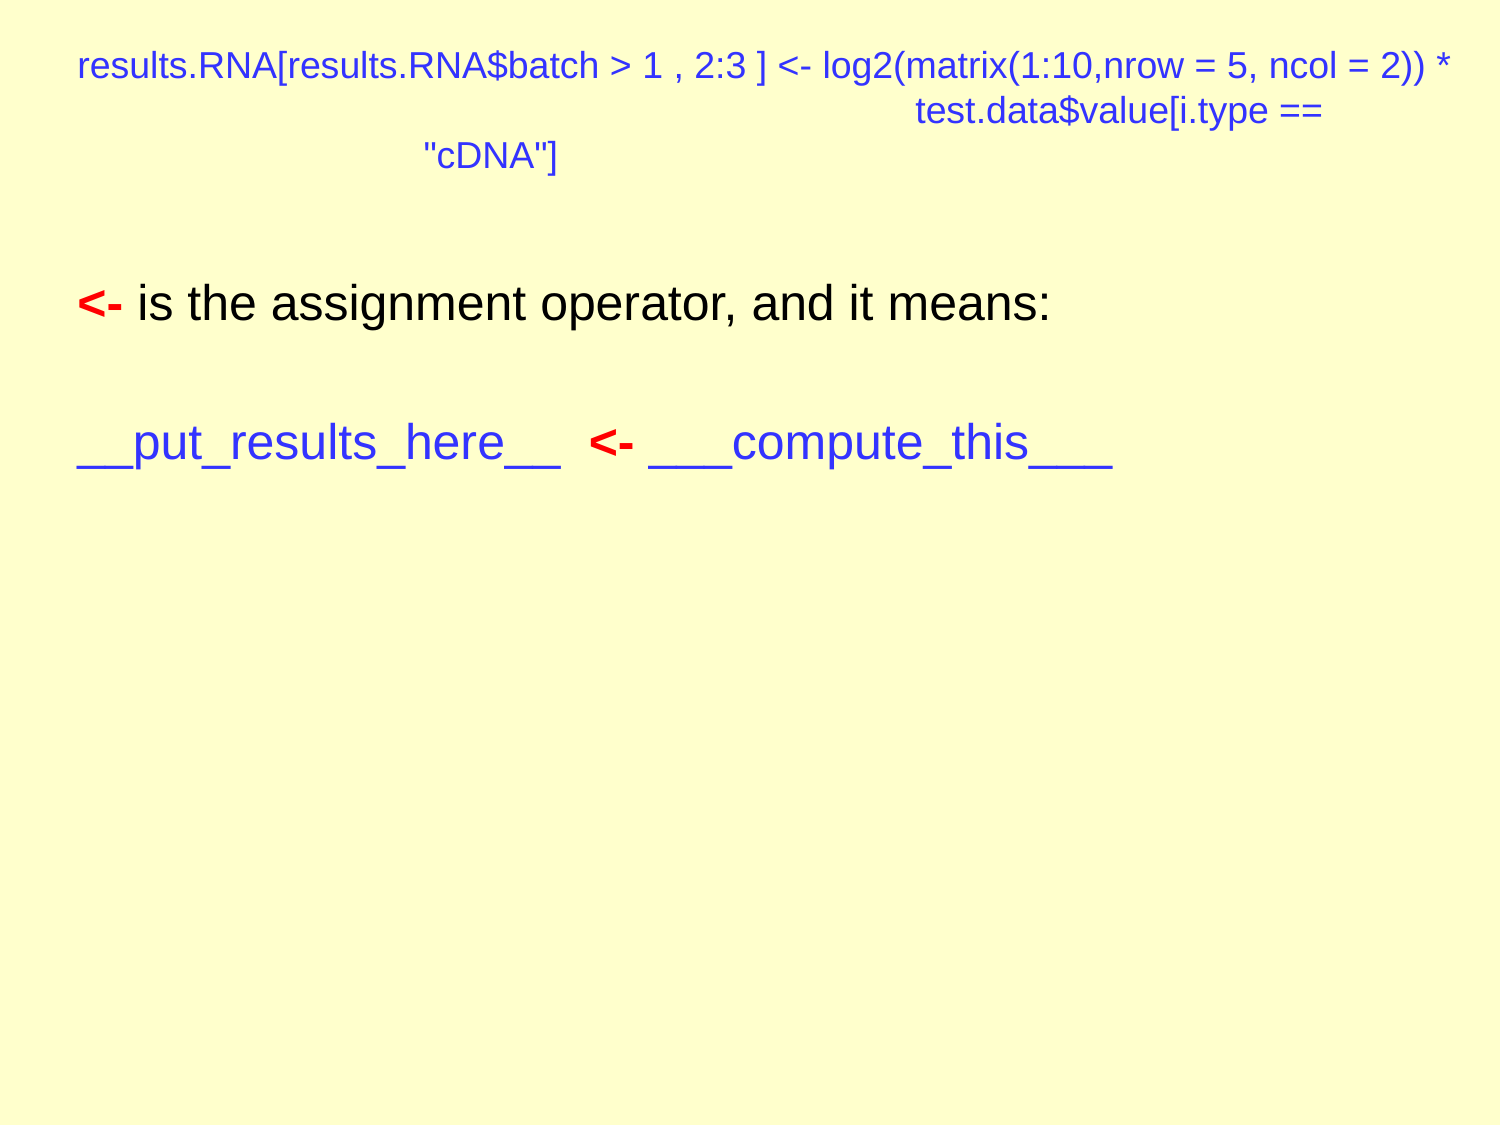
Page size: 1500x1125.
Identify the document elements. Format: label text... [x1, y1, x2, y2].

title results.RNA[results.RNA$batch > 1 , 2:3 ] <- log2(matrix(1:10,nrow = 5, ncol = 2)) * test.data$value[i.type == "cDNA"] [62, 87, 1475, 175]
list <- is the assignment operator, and it means: __put_results_here__ <- ___compute_this___ [62, 262, 1463, 938]
